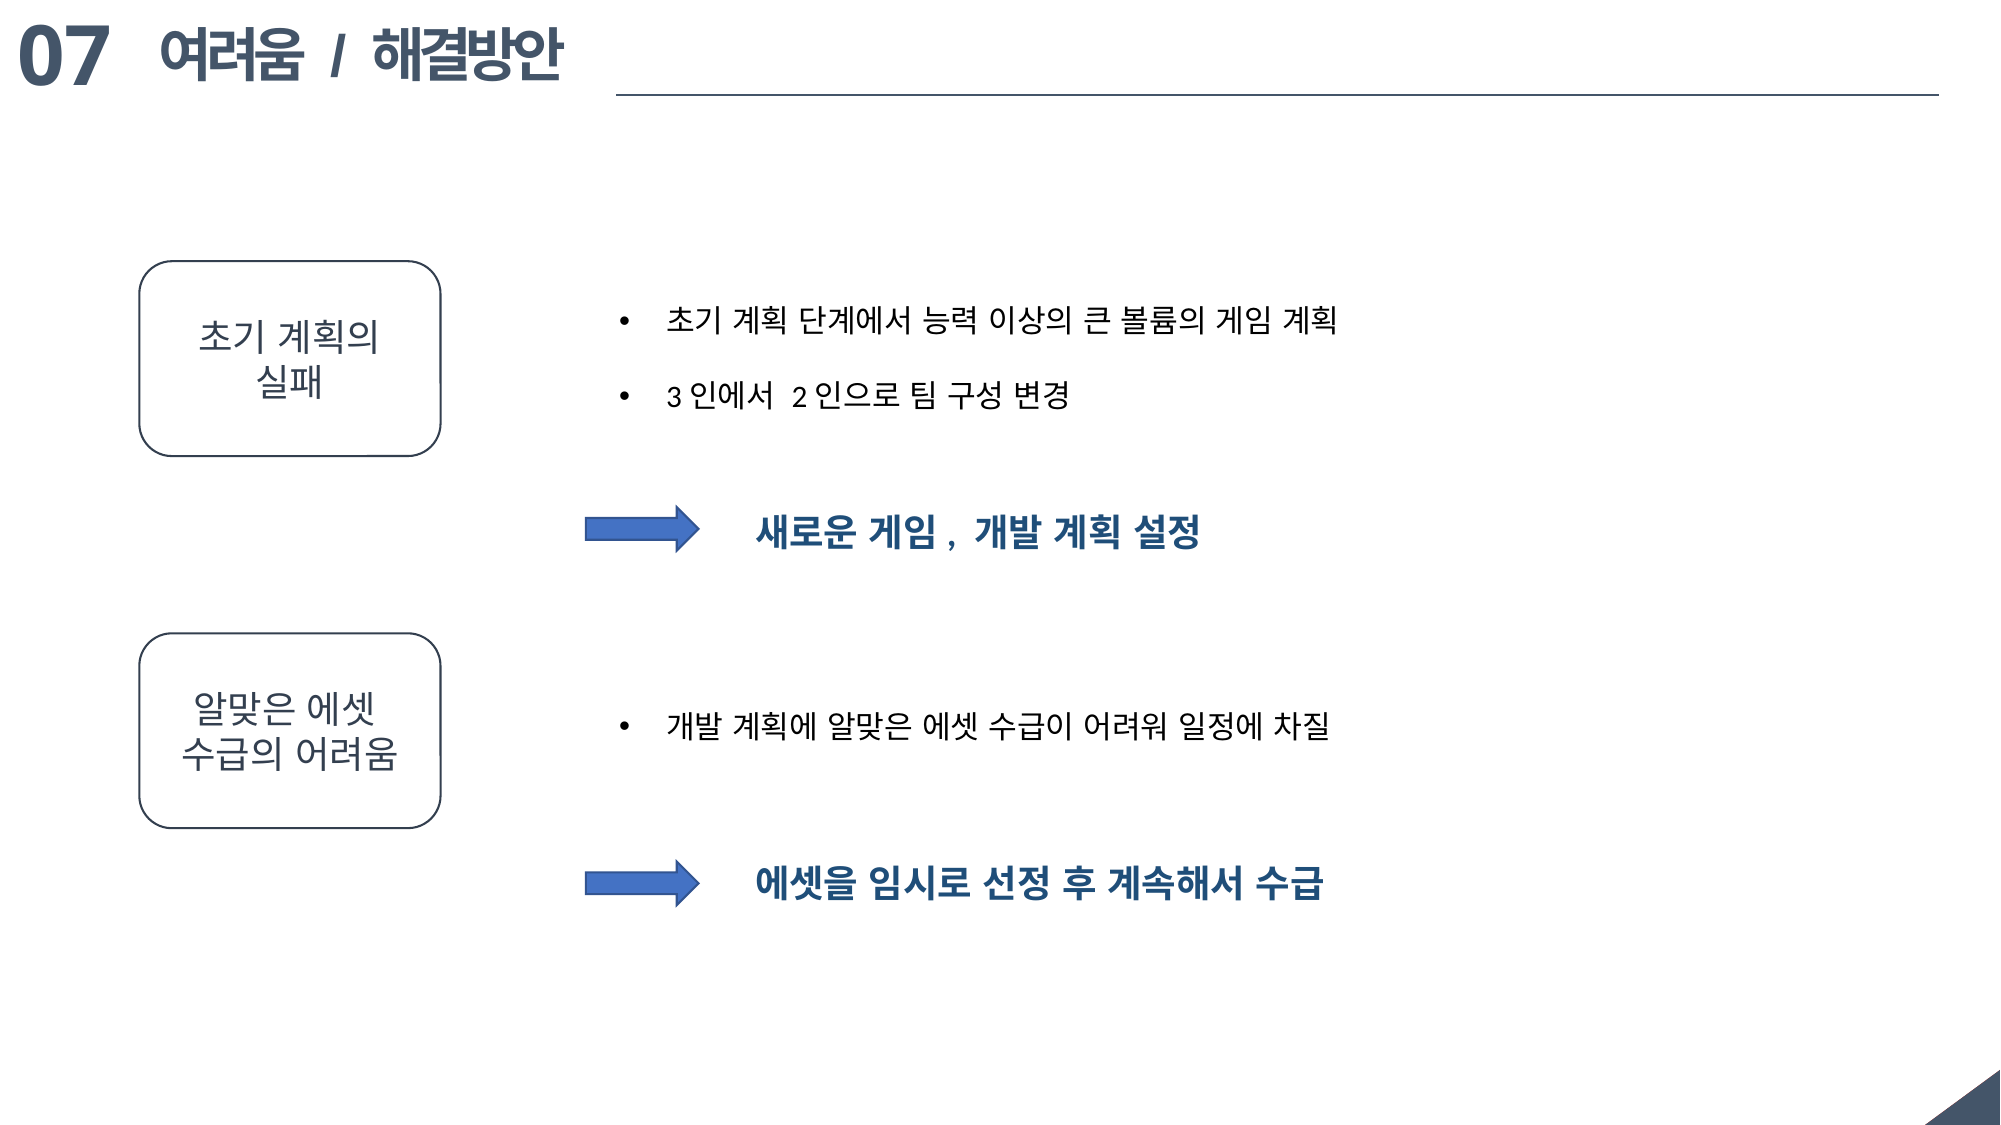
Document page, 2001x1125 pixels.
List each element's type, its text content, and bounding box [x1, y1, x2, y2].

text_box 에셋을 임시로 선정 후 계속해서 수급 [740, 852, 1550, 913]
text_box [584, 859, 701, 908]
text_box 알맞은 에셋 수급의 어려움 [138, 632, 442, 830]
text_box 07 [2, 0, 194, 110]
text_box 여려움 / 해결방안 [144, 10, 582, 96]
text_box 새로운 게임, 개발 계획 설정 [740, 501, 1550, 599]
text_box 초기 계획 단계에서 능력 이상의 큰 볼륨의 게임 계획 3인에서 2인으로 팀 구성 변경 [604, 294, 1414, 422]
text_box [584, 504, 701, 554]
text_box 초기 계획의 실패 [138, 260, 442, 458]
text_box 개발 계획에 알맞은 에셋 수급이 어려워 일정에 차질 [604, 699, 1414, 753]
